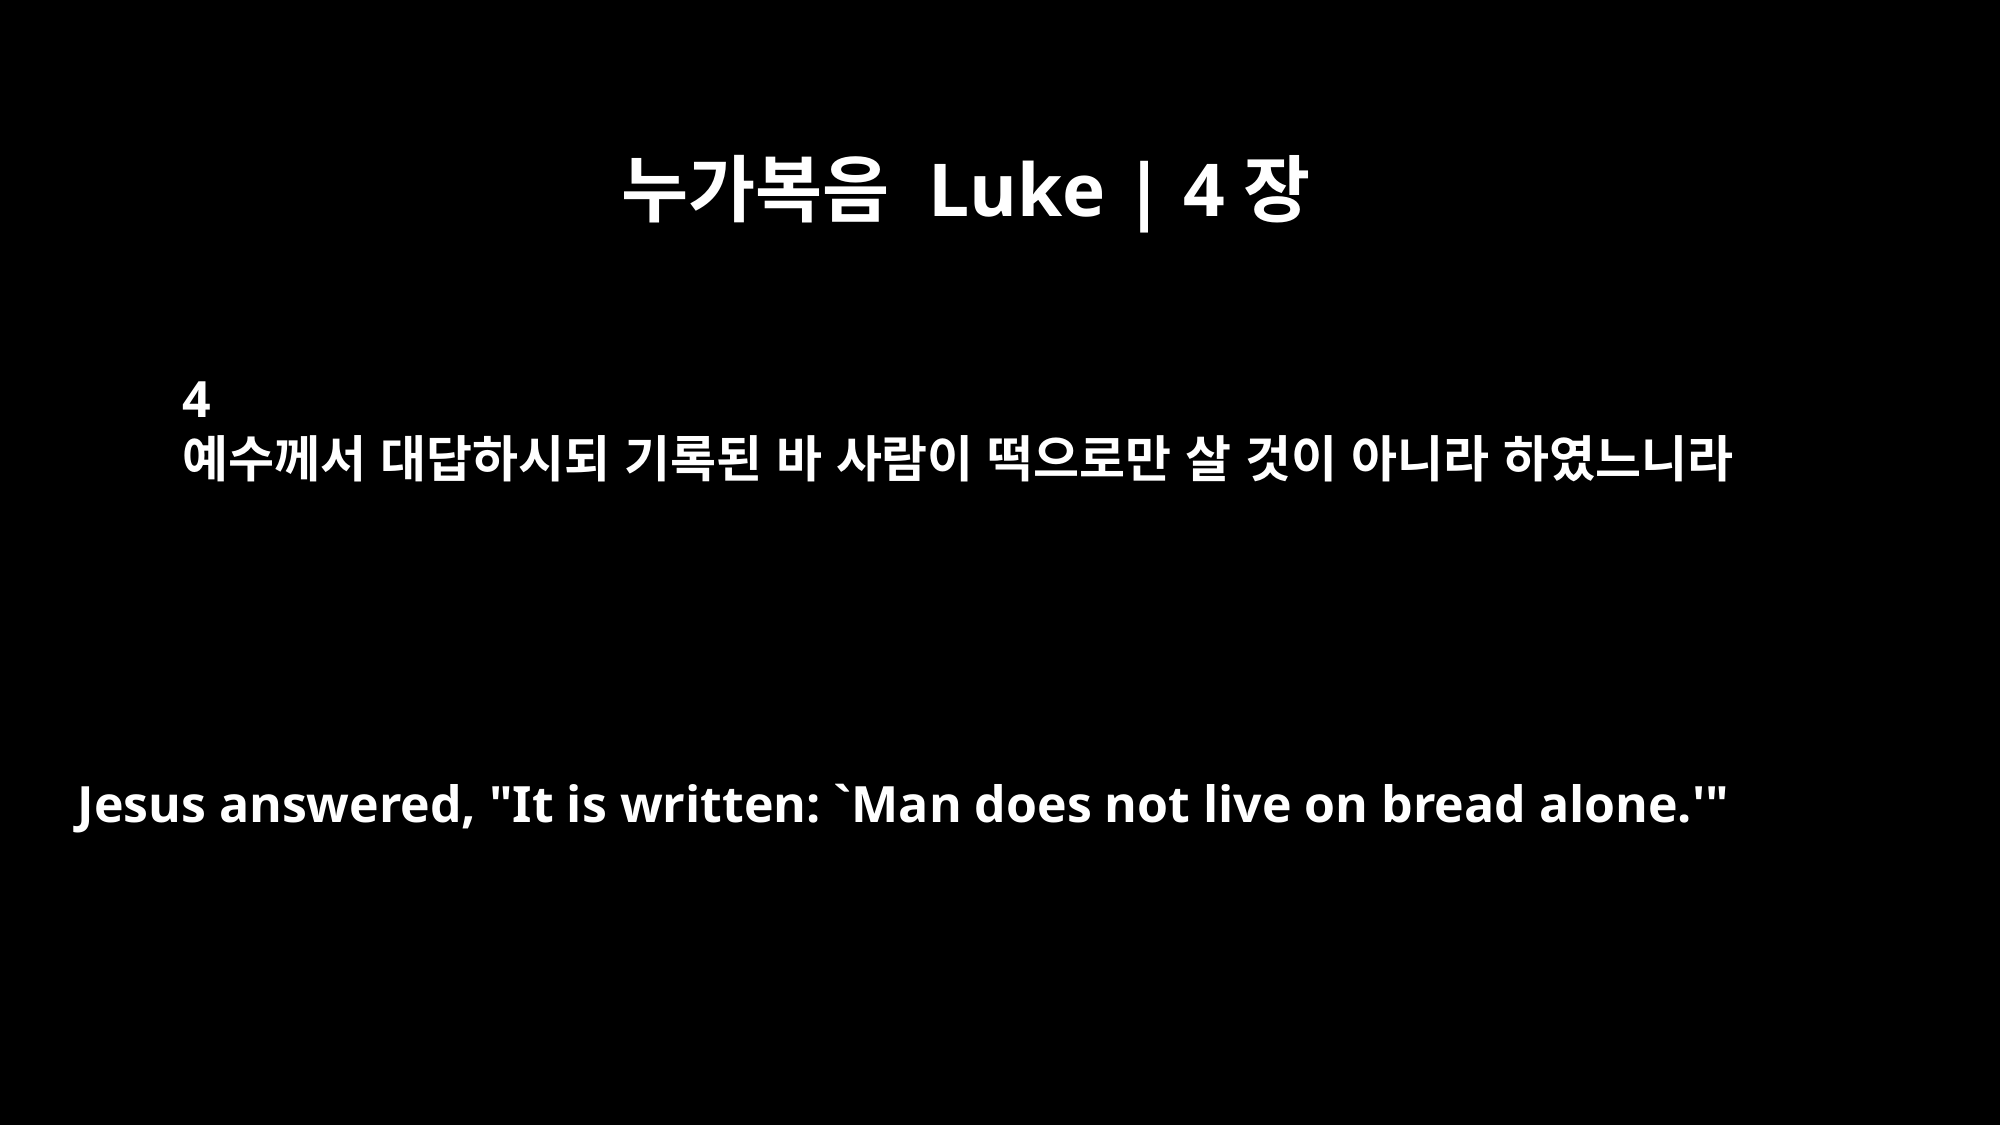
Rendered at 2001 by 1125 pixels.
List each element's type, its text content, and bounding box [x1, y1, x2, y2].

text_box 4 예수께서 대답하시되 기록된 바 사람이 떡으로만 살 것이 아니라 하였느니라 [167, 359, 1750, 495]
text_box 누가복음 Luke | 4장 [606, 136, 1326, 239]
text_box Jesus answered, "It is written: `Man does not live on bread alone.'" [63, 764, 1745, 840]
